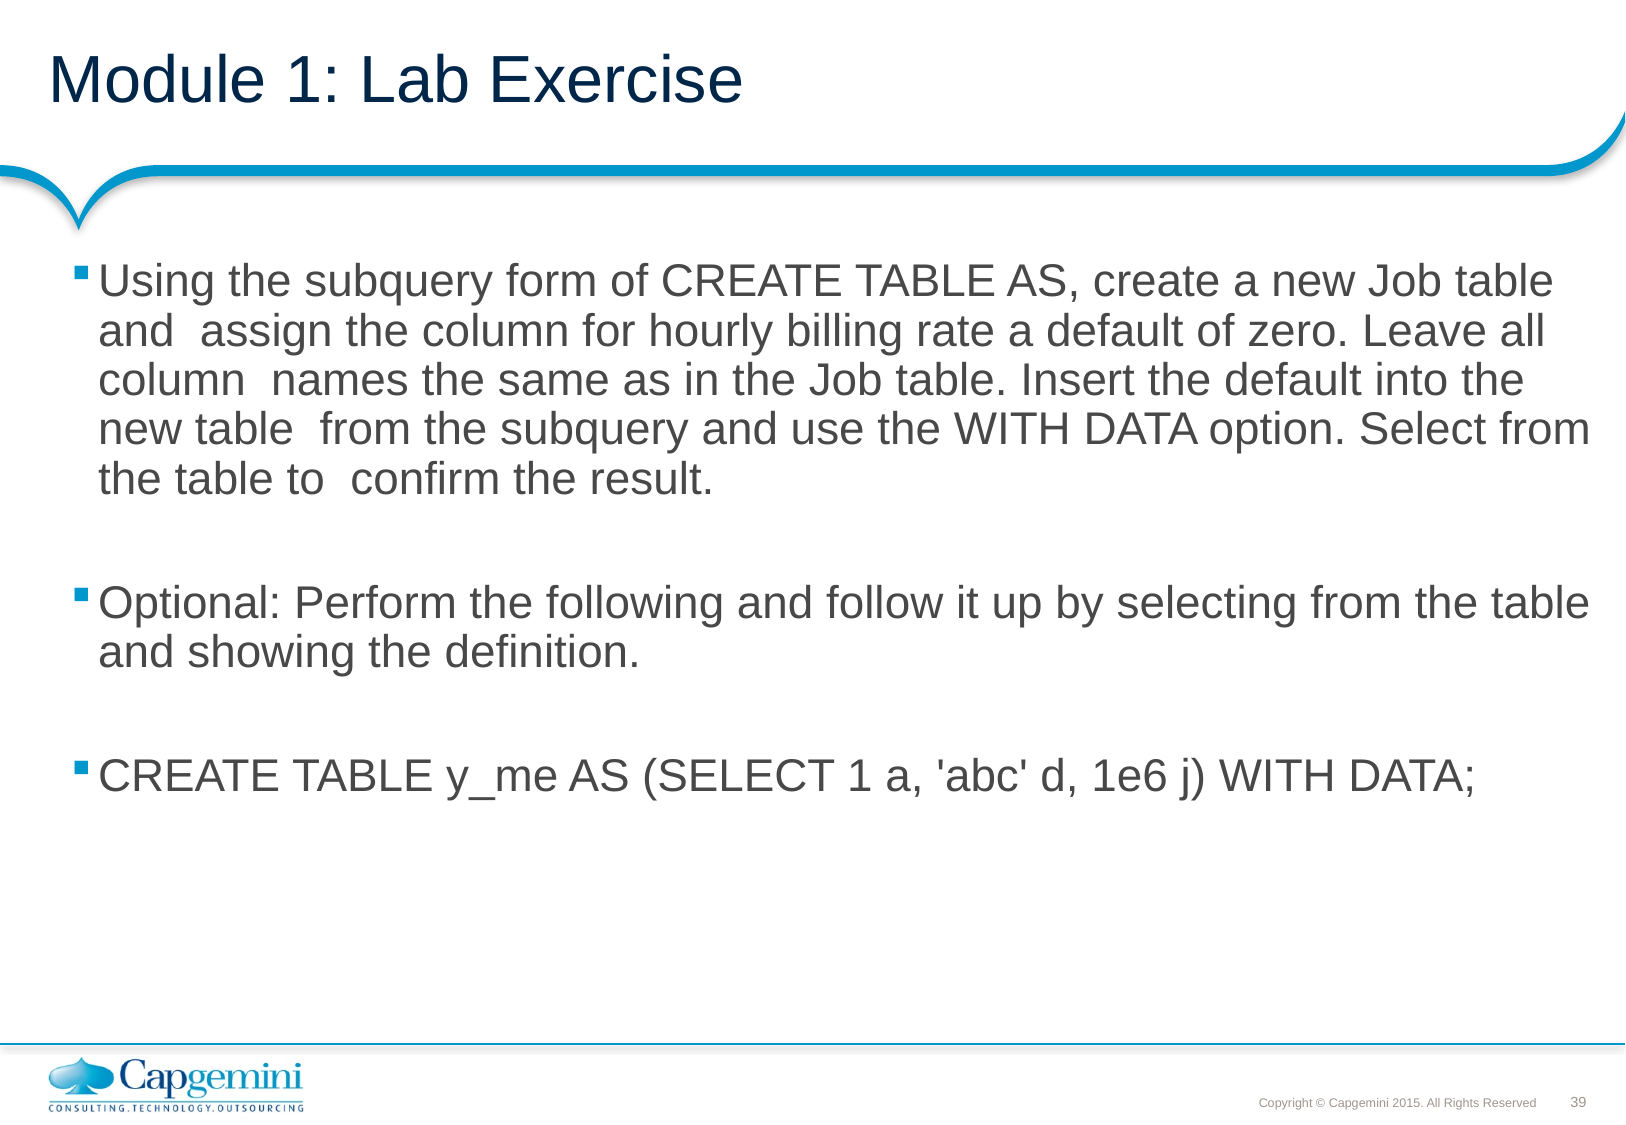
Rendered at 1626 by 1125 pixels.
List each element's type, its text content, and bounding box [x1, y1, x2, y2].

title Module 1: Lab Exercise [0, 0, 1625, 165]
picture [48, 1056, 304, 1113]
list Using the subquery form of CREATE TABLE AS, create a new Job table and assign the column for hourly billing rate a default of zero. Leave all column names the same as in the Job table. Insert the default into the new table from the subquery and use the WITH DATA option. Select from the table to confirm the result. Optional: Perform the following and follow it up by selecting from the table and showing the definition. CREATE TABLE y_me AS (SELECT 1 a, 'abc' d, 1e6 j) WITH DATA; [53, 245, 1625, 1007]
